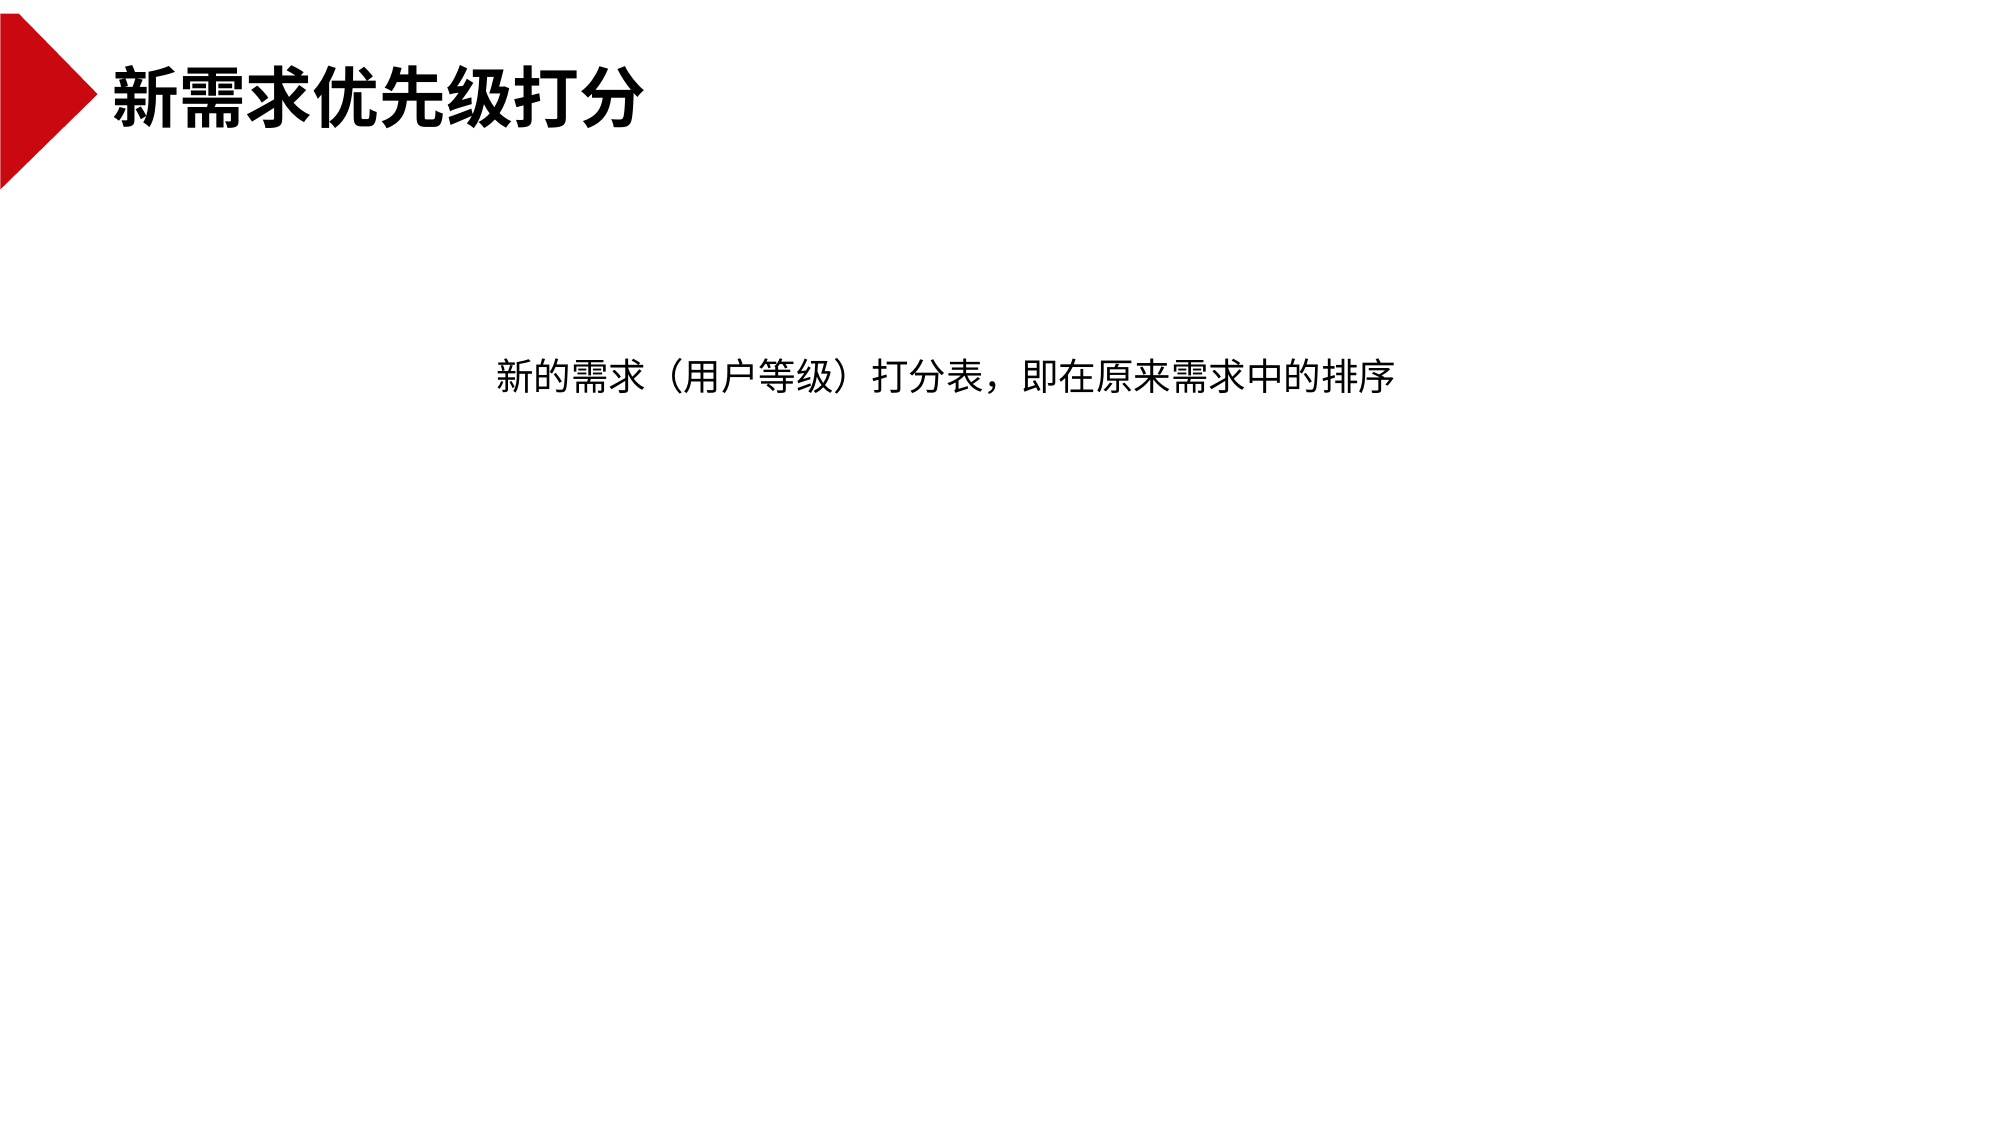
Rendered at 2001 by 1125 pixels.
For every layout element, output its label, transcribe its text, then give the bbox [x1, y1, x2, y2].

text_box 新的需求（用户等级）打分表，即在原来需求中的排序 [481, 345, 1412, 406]
text_box [0, 12, 97, 192]
text_box 新需求优先级打分 [97, 48, 933, 144]
